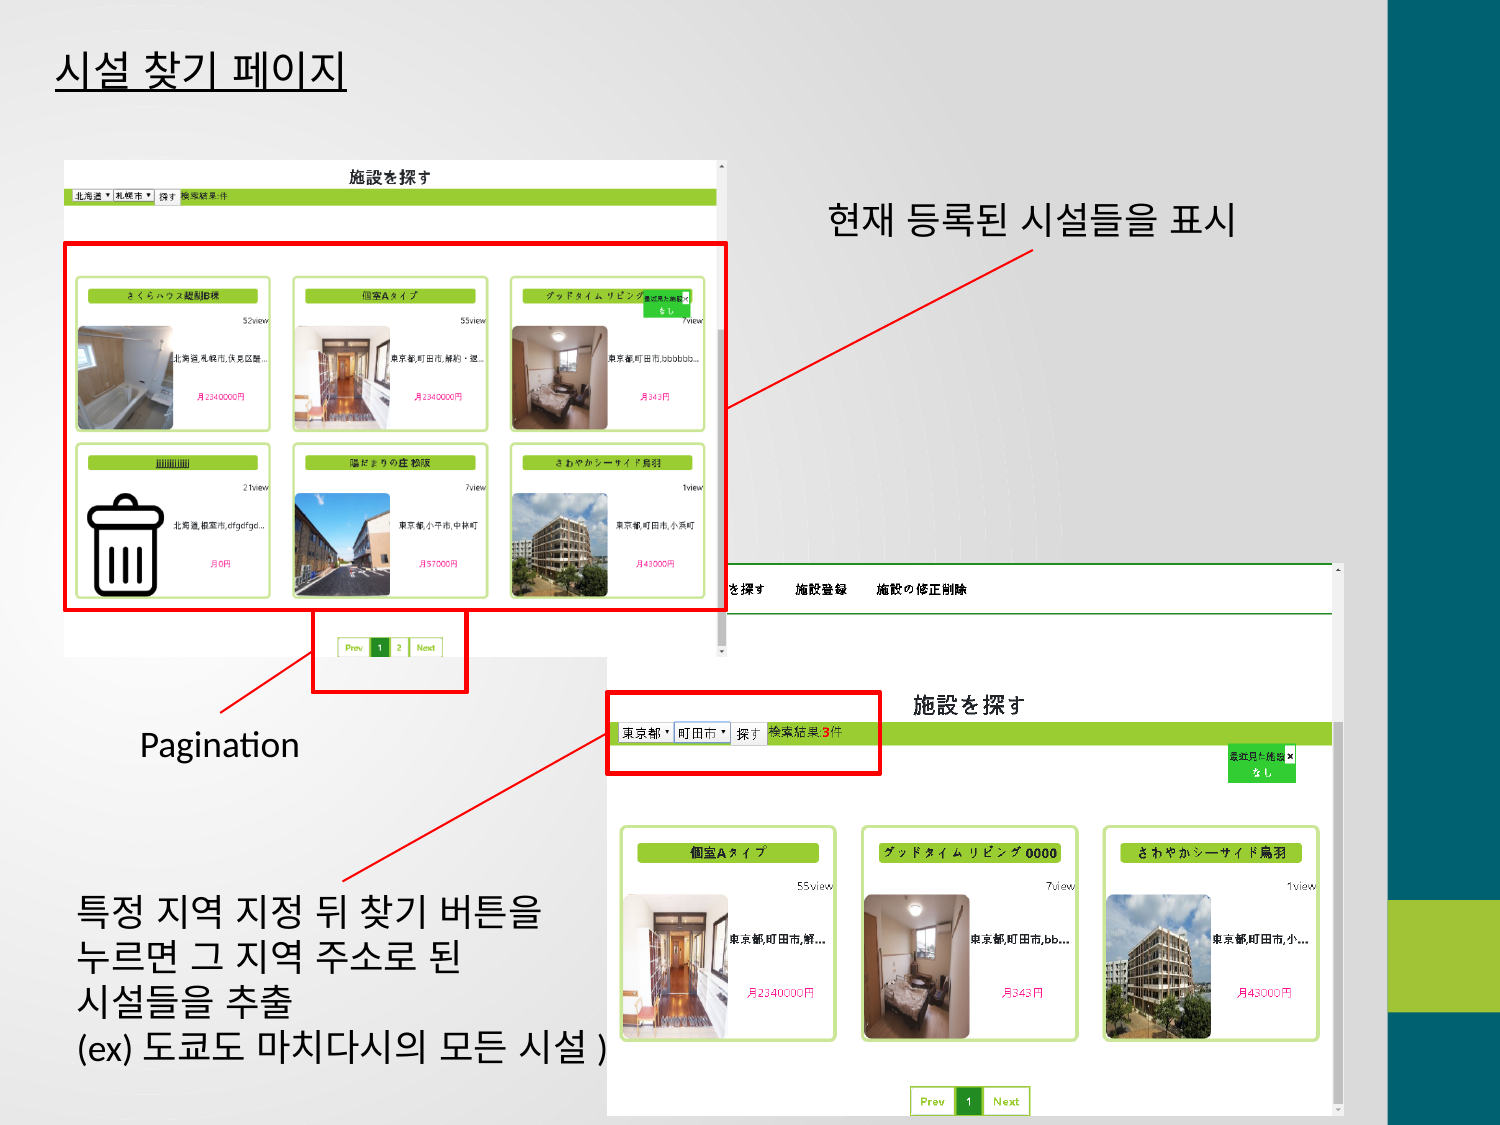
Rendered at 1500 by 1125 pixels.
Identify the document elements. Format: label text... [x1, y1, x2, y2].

text_box [325, 665, 469, 694]
picture [64, 160, 1345, 1117]
text_box 특정 지역 지정 뒤 찾기 버튼을 누르면 그 지역 주소로 된 시설들을 추출 (ex)도쿄도 마치다시의 모든 시설) [61, 881, 604, 1077]
text_box 시설 찾기 페이지 [39, 37, 363, 102]
text_box Pagination [125, 712, 316, 773]
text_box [219, 650, 314, 714]
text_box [725, 250, 1034, 410]
text_box 현재 등록된 시설들을 표시 [812, 190, 1254, 250]
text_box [342, 732, 608, 882]
